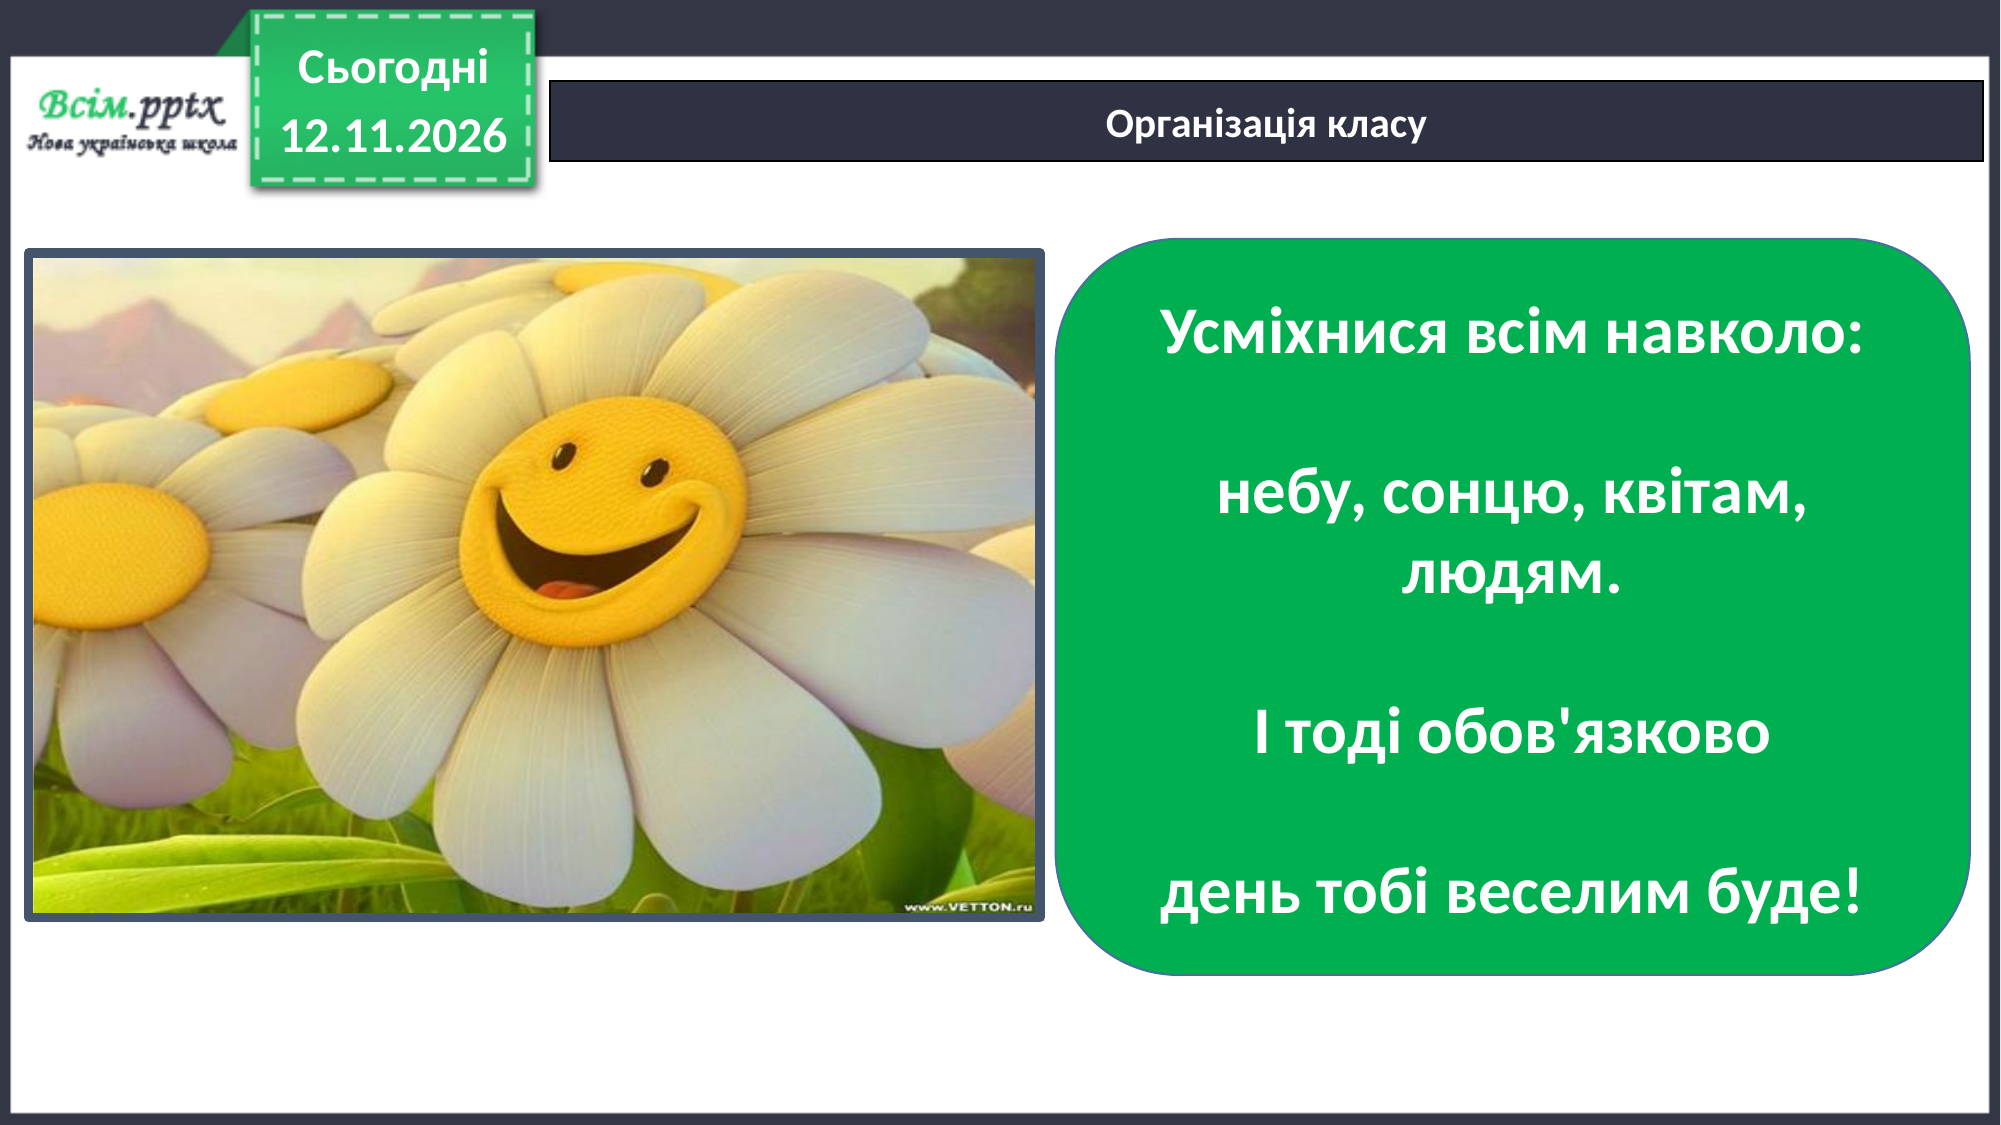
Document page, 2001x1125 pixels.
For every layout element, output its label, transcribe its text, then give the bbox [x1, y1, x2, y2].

text_box 20.04.2022 [263, 101, 524, 164]
picture [0, 0, 2001, 1125]
text_box Усміхнися всім навколо: небу, сонцю, квітам, людям. І тоді обов'язково день тобі веселим буде! [1054, 237, 1971, 976]
text_box Організація класу [549, 80, 1984, 162]
text_box Сьогодні [284, 26, 535, 101]
